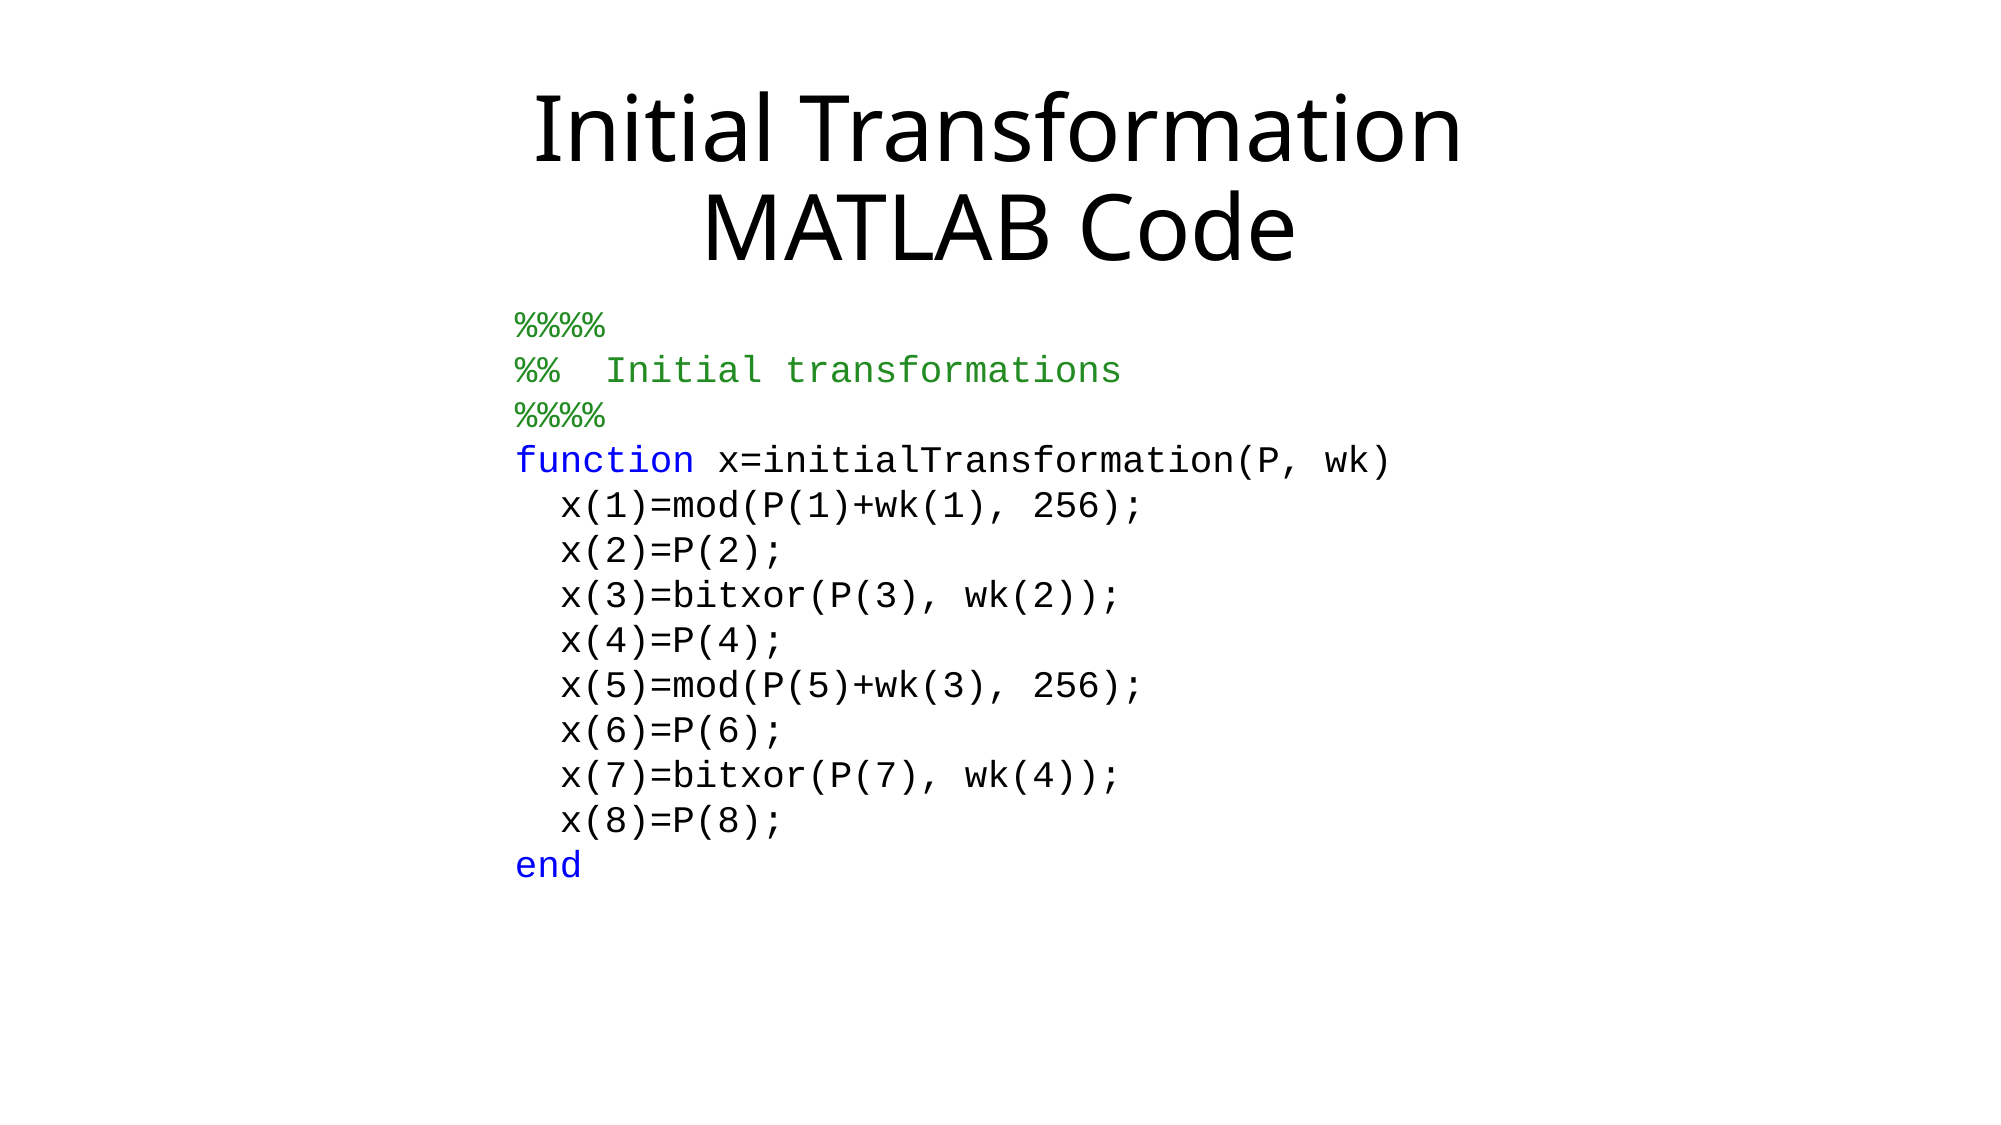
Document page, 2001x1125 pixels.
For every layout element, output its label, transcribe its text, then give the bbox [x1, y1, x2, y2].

text_box Initial Transformation MATLAB Code [466, 75, 1534, 293]
text_box %%%% %% Initial transformations %%%% function x=initialTransformation(P, wk) x(1)=mod(P(1)+wk(1), 256); x(2)=P(2); x(3)=bitxor(P(3), wk(2)); x(4)=P(4); x(5)=mod(P(5)+wk(3), 256); x(6)=P(6); x(7)=bitxor(P(7), wk(4)); x(8)=P(8); end [500, 292, 1500, 893]
